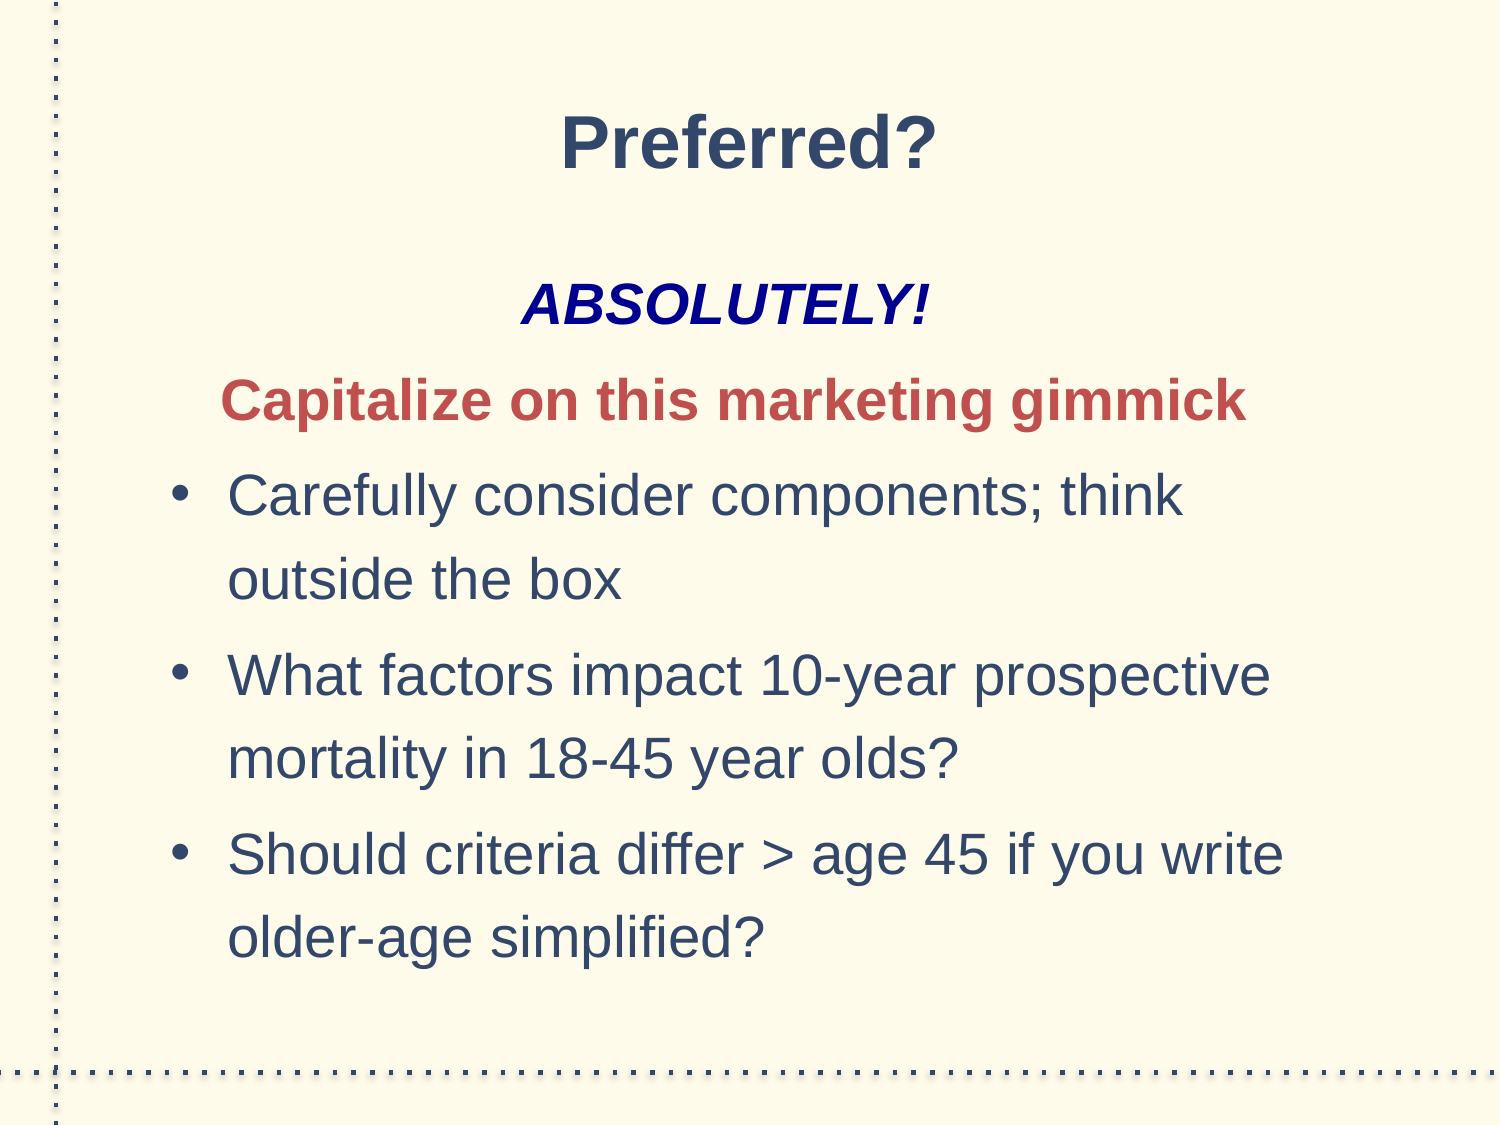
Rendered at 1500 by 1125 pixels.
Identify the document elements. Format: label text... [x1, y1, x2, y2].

list ABSOLUTELY! Capitalize on this marketing gimmick Carefully consider components; think outside the box What factors impact 10-year prospective mortality in 18-45 year olds? Should criteria differ > age 45 if you write older-age simplified? [155, 244, 1314, 1047]
title Preferred? [75, 45, 1425, 233]
